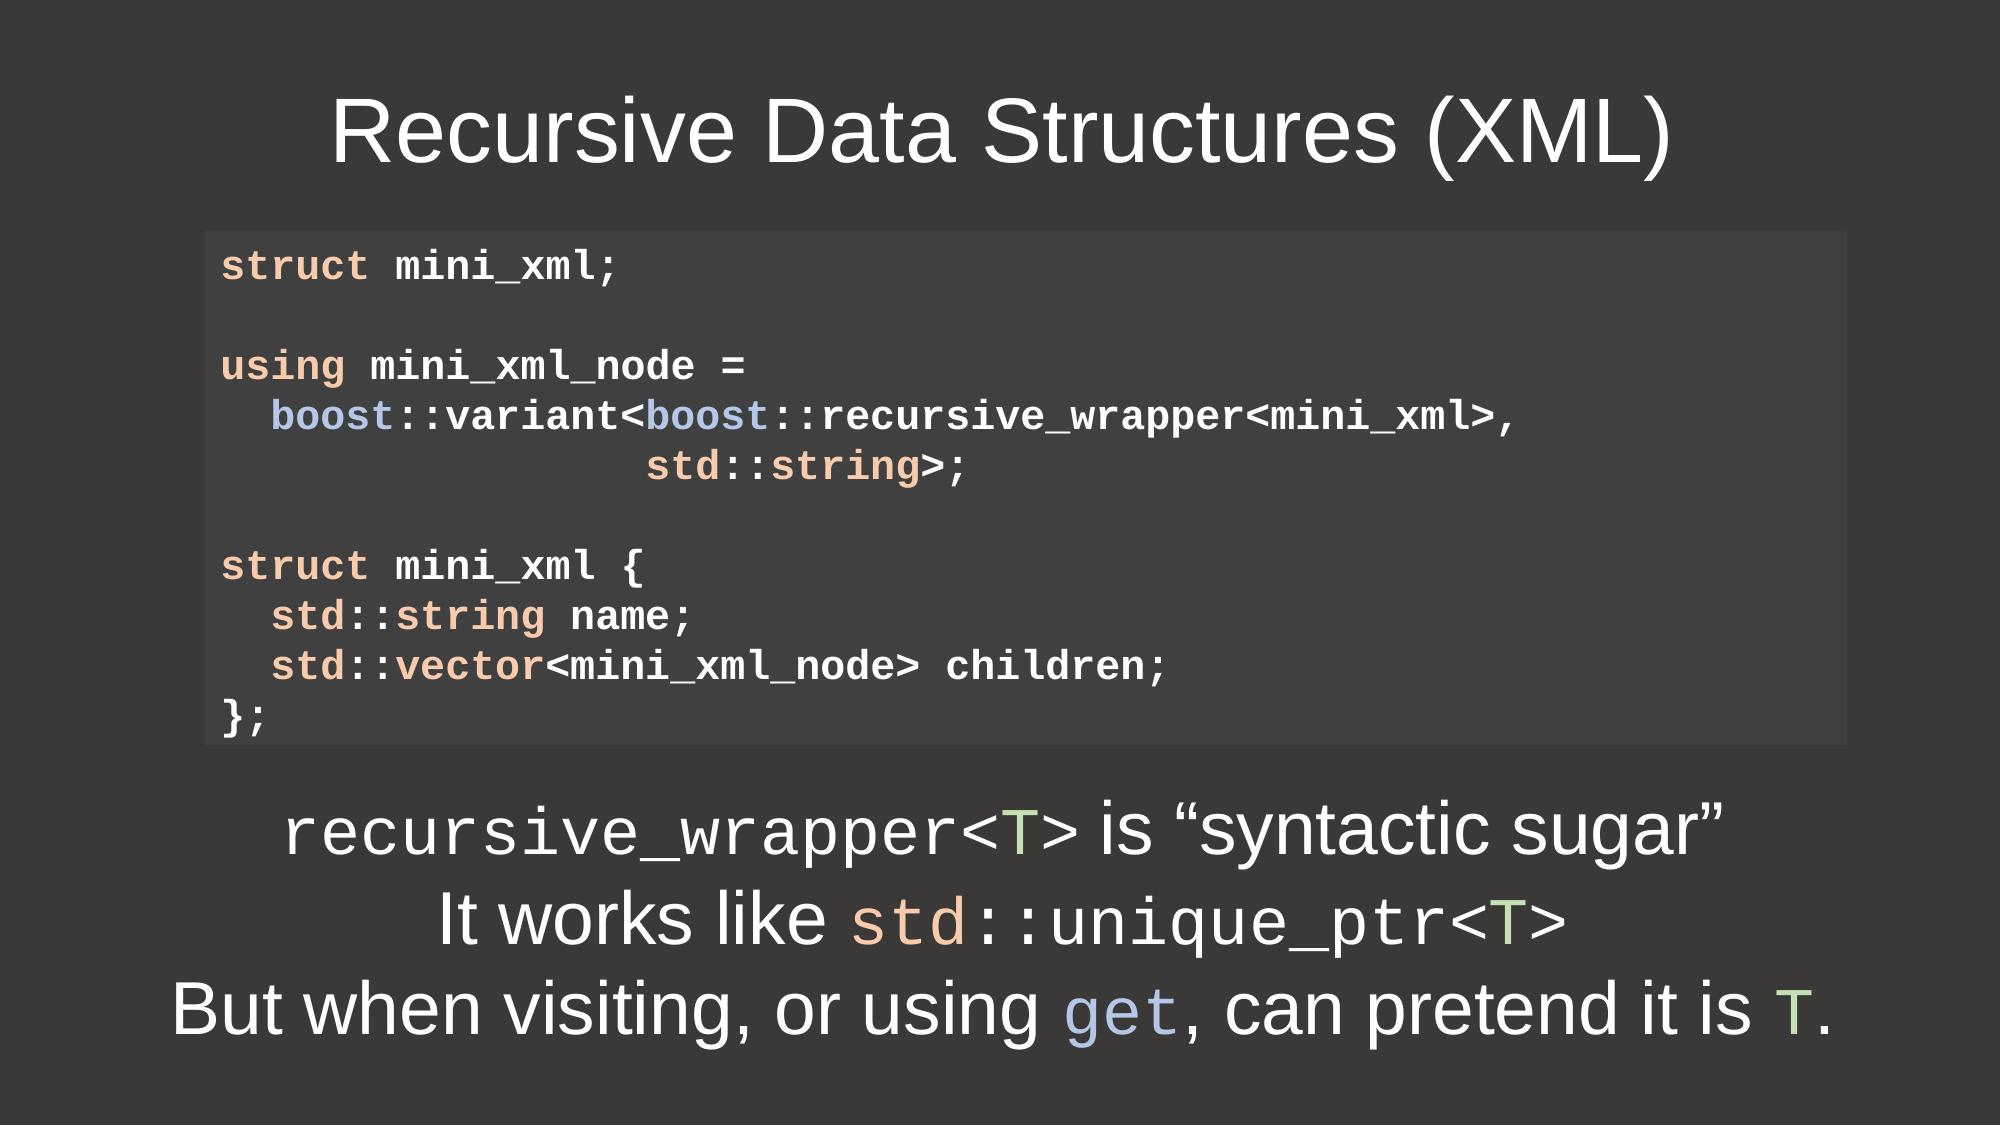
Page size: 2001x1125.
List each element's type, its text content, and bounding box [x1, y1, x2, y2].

text_box struct mini_xml; using mini_xml_node = boost::variant<boost::recursive_wrapper<mini_xml>, std::string>; struct mini_xml { std::string name; std::vector<mini_xml_node> children; }; [205, 230, 1848, 746]
text_box recursive_wrapper<T> is “syntactic sugar” It works like std::unique_ptr<T> But when visiting, or using get, can pretend it is T. [113, 772, 1892, 1057]
text_box Recursive Data Structures (XML) [113, 63, 1892, 189]
